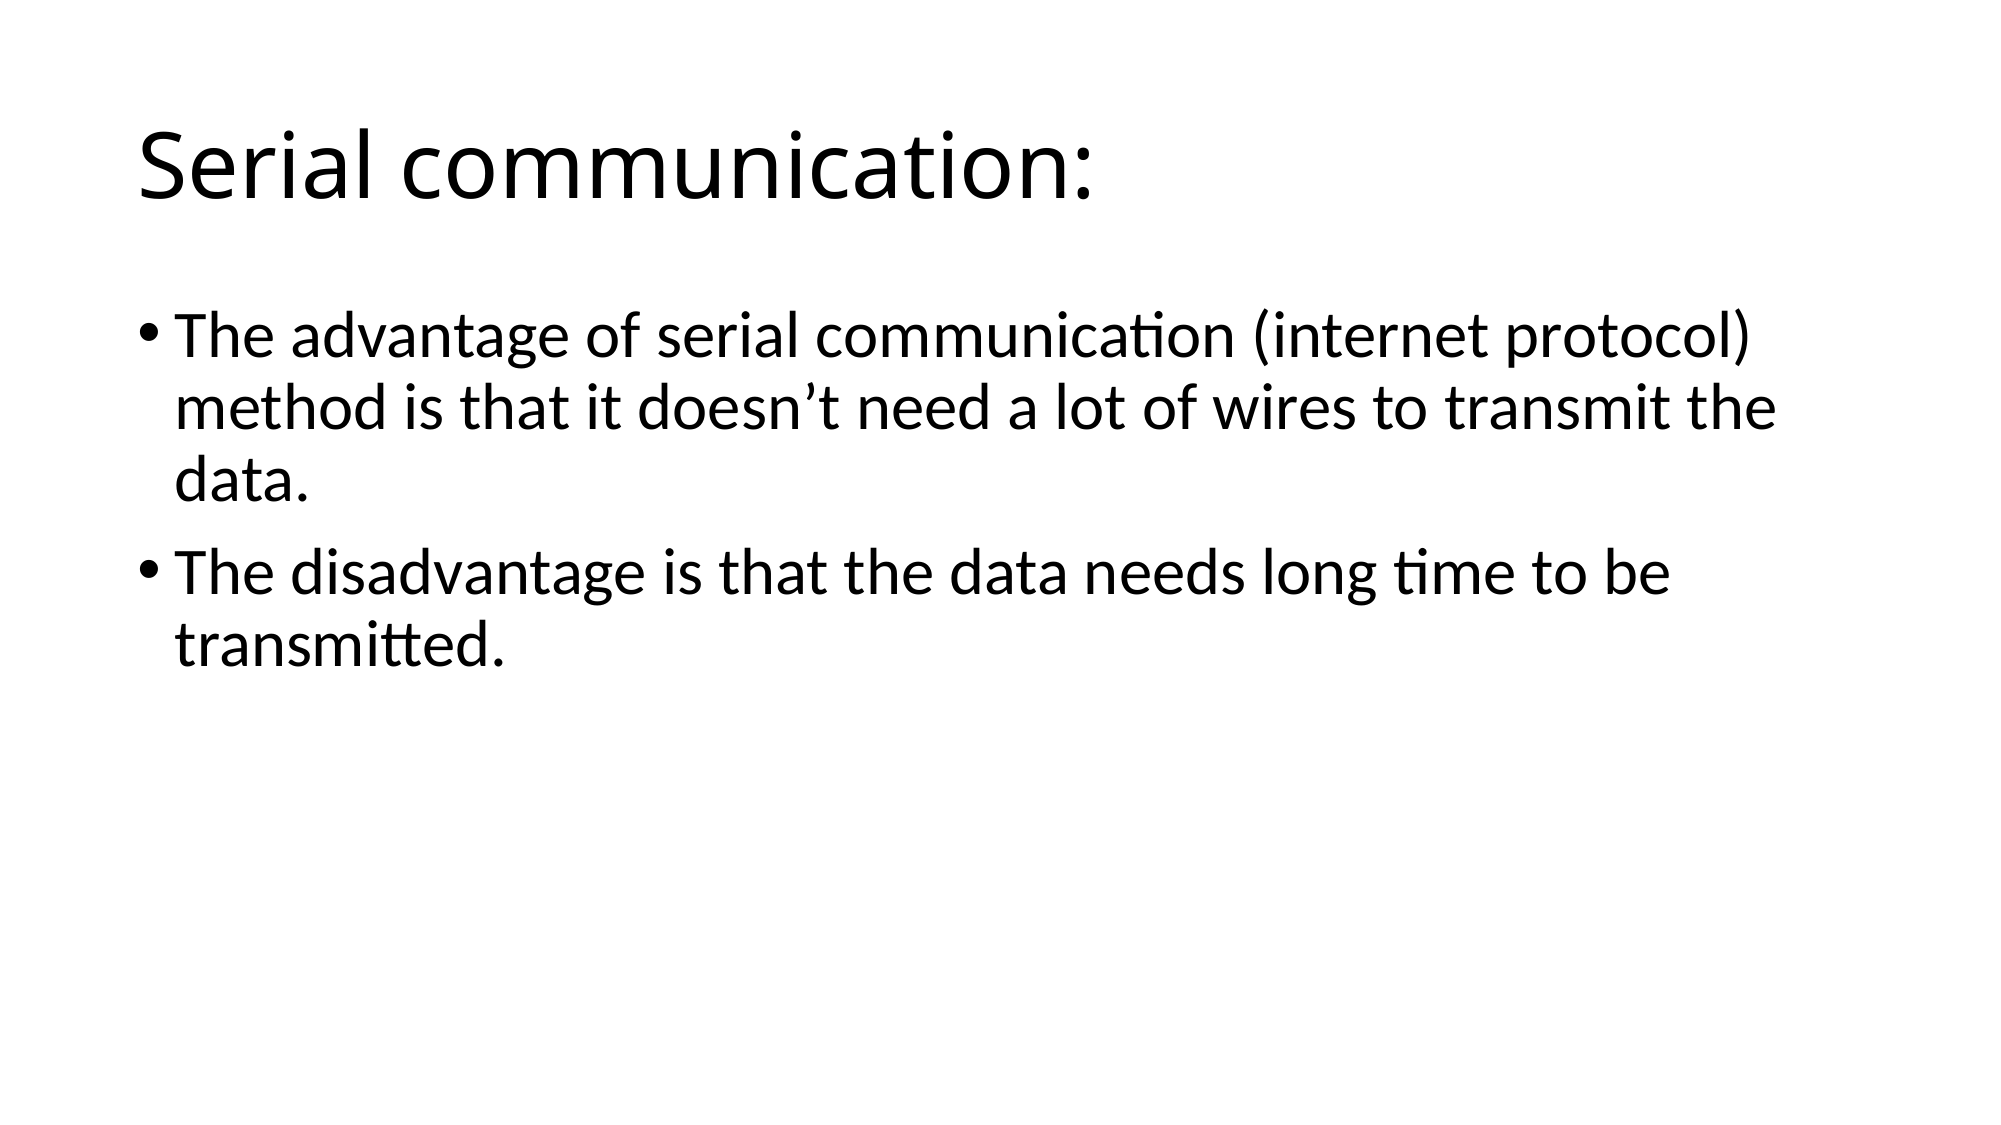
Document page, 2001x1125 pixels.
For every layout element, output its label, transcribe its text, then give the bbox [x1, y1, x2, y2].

list The advantage of serial communication (internet protocol) method is that it doesn’t need a lot of wires to transmit the data. The disadvantage is that the data needs long time to be transmitted. [137, 299, 1863, 1014]
title Serial communication: [137, 59, 1863, 278]
